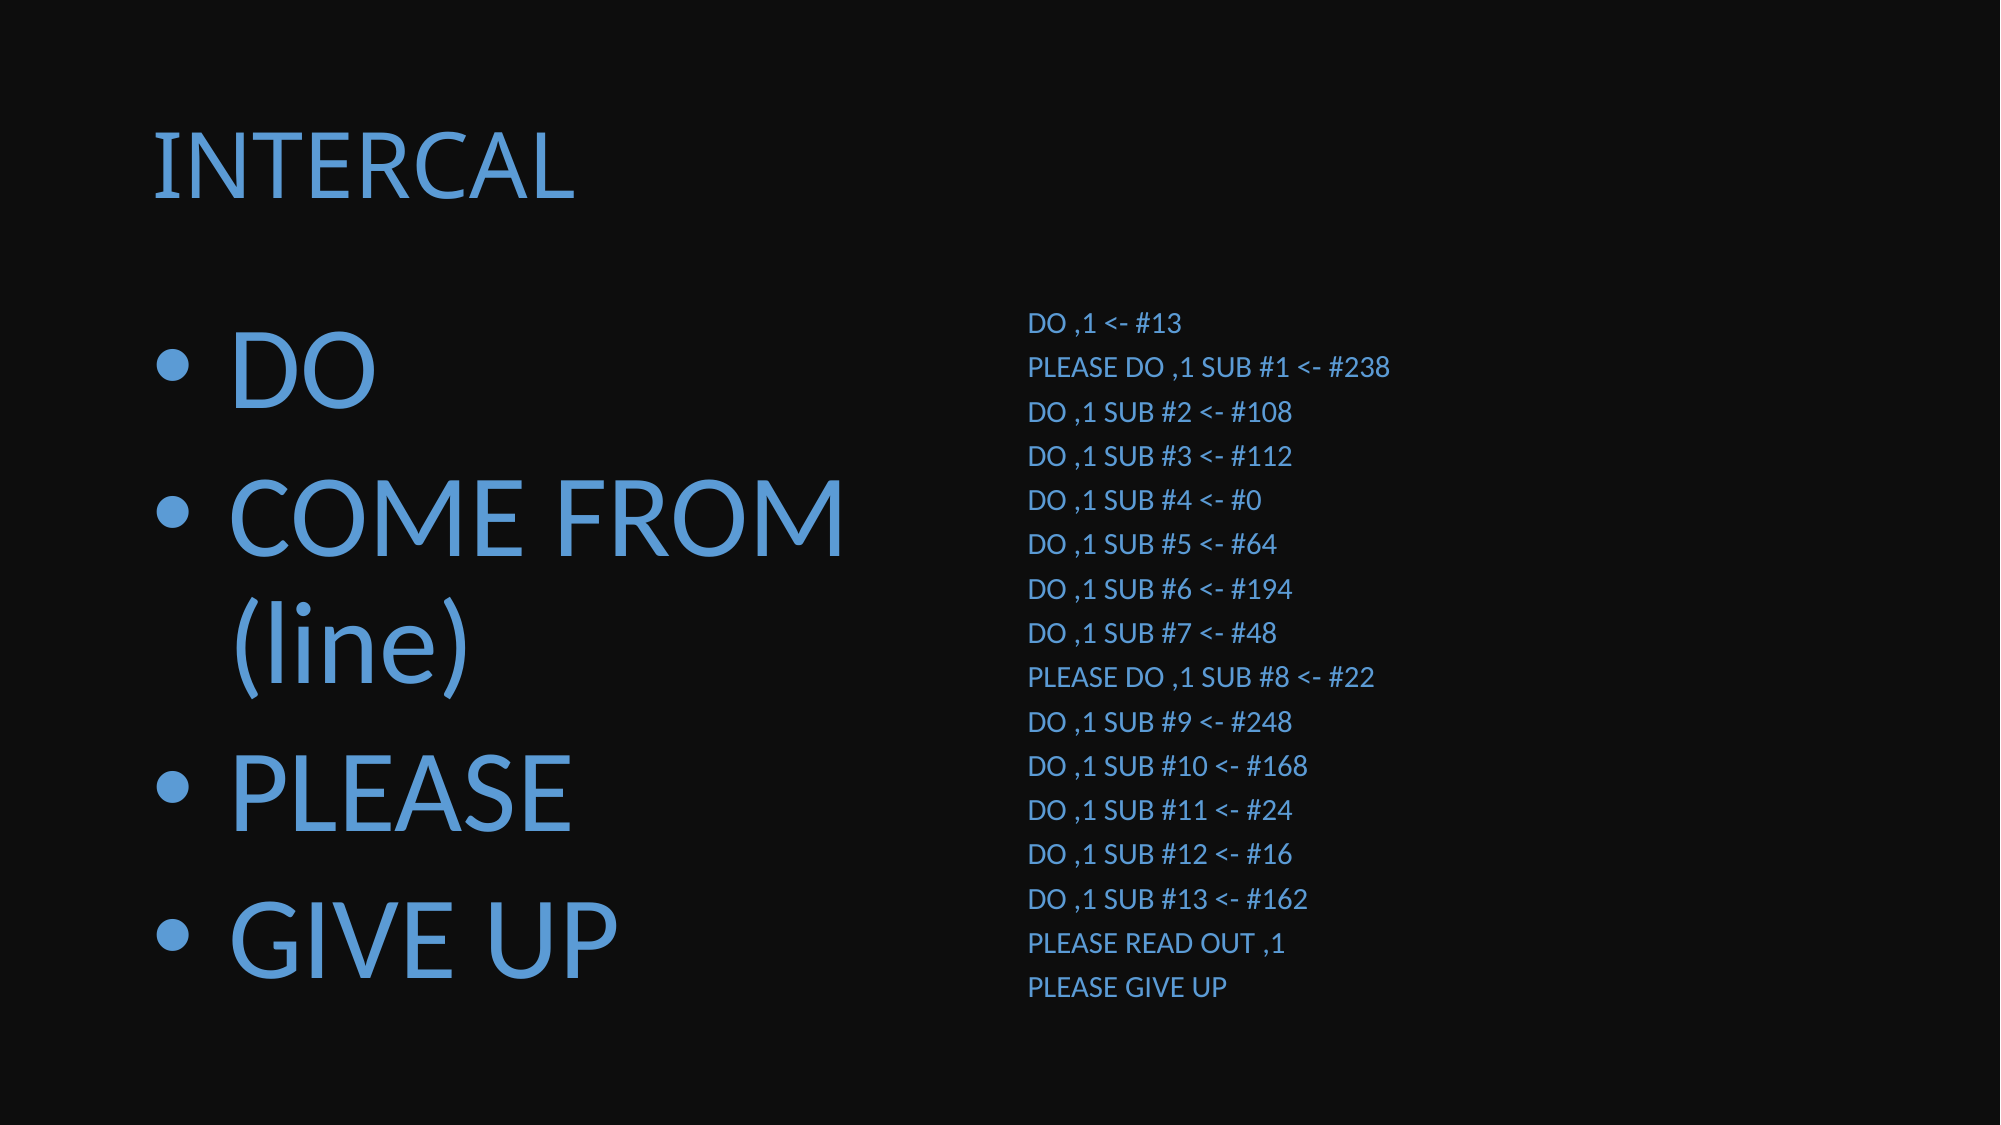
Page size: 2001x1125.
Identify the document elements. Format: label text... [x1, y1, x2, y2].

list DO COME FROM (line) PLEASE GIVE UP [137, 299, 988, 1014]
title INTERCAL [137, 59, 1863, 278]
list DO ,1 <- #13 PLEASE DO ,1 SUB #1 <- #238 DO ,1 SUB #2 <- #108 DO ,1 SUB #3 <- #112 DO ,1 SUB #4 <- #0 DO ,1 SUB #5 <- #64 DO ,1 SUB #6 <- #194 DO ,1 SUB #7 <- #48 PLEASE DO ,1 SUB #8 <- #22 DO ,1 SUB #9 <- #248 DO ,1 SUB #10 <- #168 DO ,1 SUB #11 <- #24 DO ,1 SUB #12 <- #16 DO ,1 SUB #13 <- #162 PLEASE READ OUT ,1 PLEASE GIVE UP [1012, 299, 1863, 1014]
